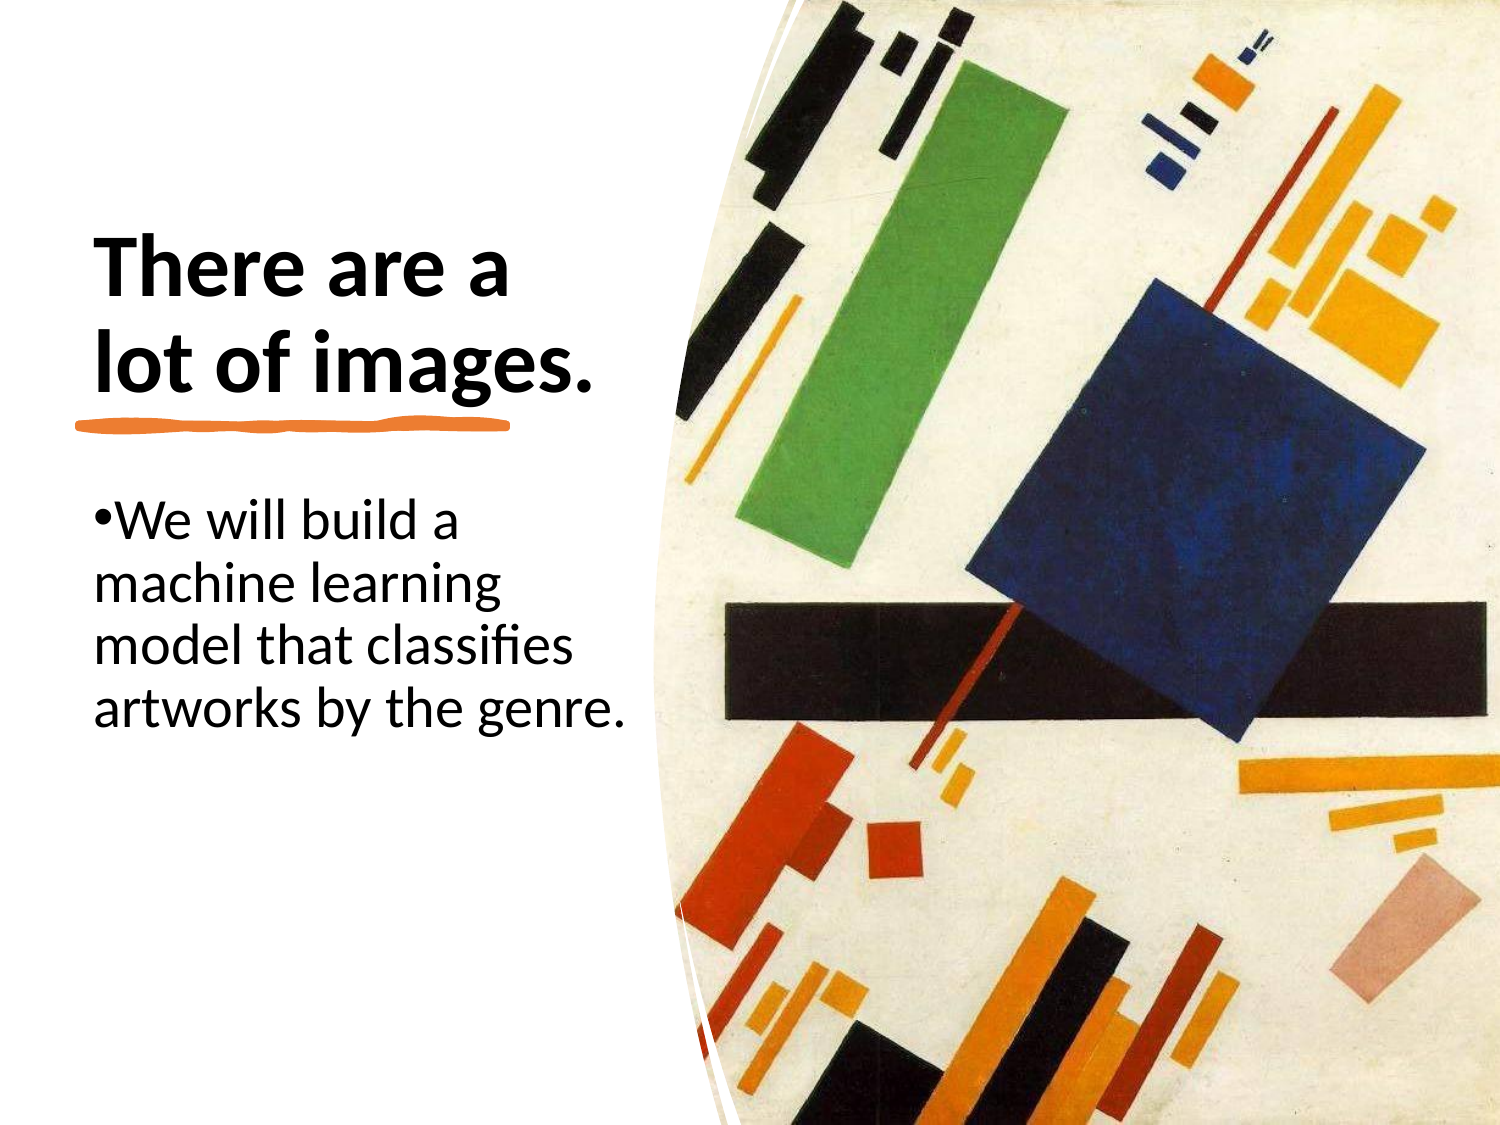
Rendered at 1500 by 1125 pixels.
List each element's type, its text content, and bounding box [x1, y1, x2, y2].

list We will build a machine learning model that classifies artworks by the genre. [78, 481, 648, 1027]
picture [653, 0, 1500, 1125]
text_box [0, 0, 651, 1125]
text_box [78, 419, 507, 431]
text_box There are a lot of images. [78, 98, 617, 420]
